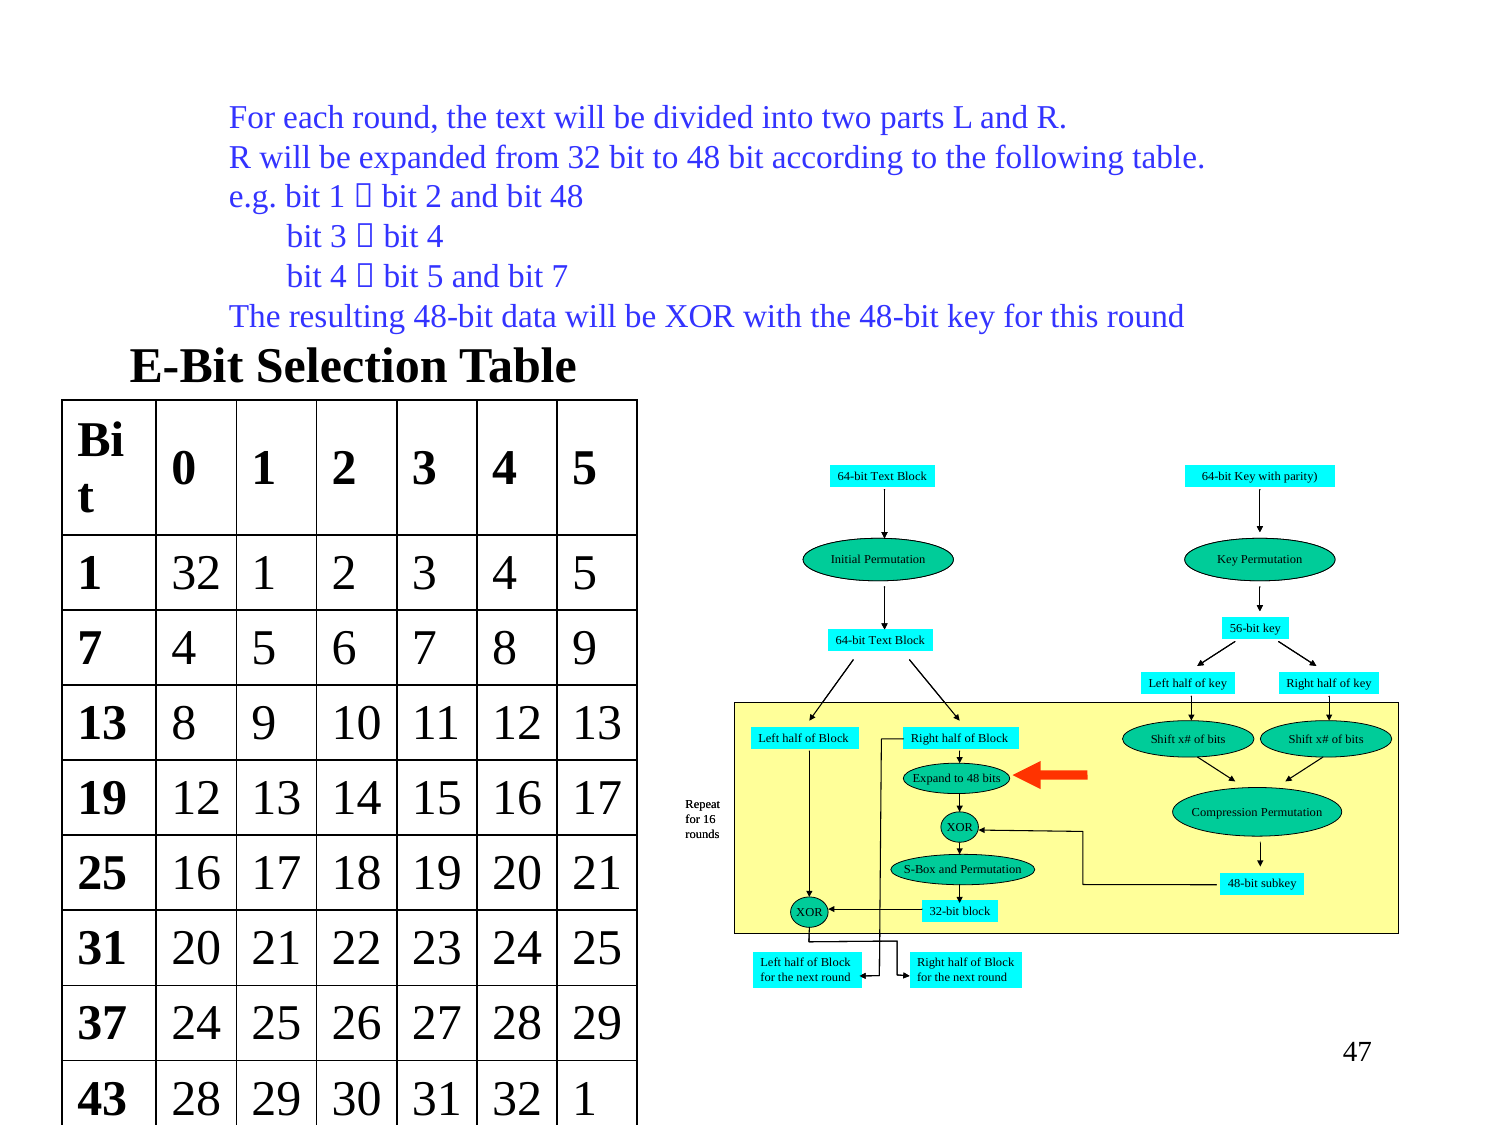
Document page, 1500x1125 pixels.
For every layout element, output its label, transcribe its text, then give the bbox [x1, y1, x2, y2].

table_cell 26 [317, 986, 396, 1060]
table_cell 1 [63, 536, 155, 609]
table_cell 31 [63, 911, 155, 985]
table_cell 1 [237, 536, 316, 609]
table_cell 11 [398, 686, 476, 759]
table_cell 17 [558, 761, 636, 834]
table_cell 3 [398, 536, 476, 609]
table_header 2 [317, 401, 396, 534]
table_cell 16 [478, 761, 556, 834]
text_box E-Bit Selection Table [114, 325, 605, 399]
table_cell 32 [478, 1061, 556, 1125]
table_cell 8 [157, 686, 236, 759]
table_cell 1 [558, 1061, 636, 1125]
table_cell 17 [237, 836, 316, 909]
table_cell 37 [63, 986, 155, 1060]
table_cell 9 [237, 686, 316, 759]
table_cell 28 [478, 986, 556, 1060]
table_cell 30 [317, 1061, 396, 1125]
table_cell 21 [237, 911, 316, 985]
table_cell 5 [558, 536, 636, 609]
slide_number 47 [1074, 1024, 1388, 1101]
table_cell 31 [398, 1061, 476, 1125]
table_cell 22 [317, 911, 396, 985]
table_cell 10 [317, 686, 396, 759]
table_cell 4 [478, 536, 556, 609]
table_cell 25 [237, 986, 316, 1060]
table_cell 9 [558, 611, 636, 684]
table_header 0 [157, 401, 236, 534]
text_box For each round, the text will be divided into two parts L and R. R will be expanded from 32 bit to 48 bit according to the following table. e.g. bit 1  bit 2 and bit 48 bit 3  bit 4 bit 4  bit 5 and bit 7 The resulting 48-bit data will be XOR with the 48-bit key for this round [214, 87, 1222, 342]
table_header Bit [63, 401, 155, 534]
table_cell 8 [478, 611, 556, 684]
table_cell 29 [237, 1061, 316, 1125]
table_cell 25 [558, 911, 636, 985]
table_cell 2 [317, 536, 396, 609]
table_cell 24 [478, 911, 556, 985]
table_cell 6 [317, 611, 396, 684]
table_cell 15 [398, 761, 476, 834]
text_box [674, 462, 1403, 993]
table_cell 14 [317, 761, 396, 834]
table_cell 13 [237, 761, 316, 834]
table_cell 7 [398, 611, 476, 684]
table_header 3 [398, 401, 476, 534]
table_cell 16 [157, 836, 236, 909]
table_cell 7 [63, 611, 155, 684]
table_cell 18 [317, 836, 396, 909]
table_cell 5 [237, 611, 316, 684]
table_cell 13 [63, 686, 155, 759]
table_cell 43 [63, 1061, 155, 1125]
table_cell 13 [558, 686, 636, 759]
table_header 1 [237, 401, 316, 534]
table_cell 19 [398, 836, 476, 909]
table_cell 4 [157, 611, 236, 684]
table_header 4 [478, 401, 556, 534]
table_cell 19 [63, 761, 155, 834]
table_cell 28 [157, 1061, 236, 1125]
table_cell 20 [478, 836, 556, 909]
table_cell 24 [157, 986, 236, 1060]
table_cell 25 [63, 836, 155, 909]
table_cell 12 [478, 686, 556, 759]
table_header 5 [558, 401, 636, 534]
table_cell 29 [558, 986, 636, 1060]
table_cell 12 [157, 761, 236, 834]
table_cell 21 [558, 836, 636, 909]
table_cell 32 [157, 536, 236, 609]
table_cell 20 [157, 911, 236, 985]
table_cell 27 [398, 986, 476, 1060]
table_cell 23 [398, 911, 476, 985]
